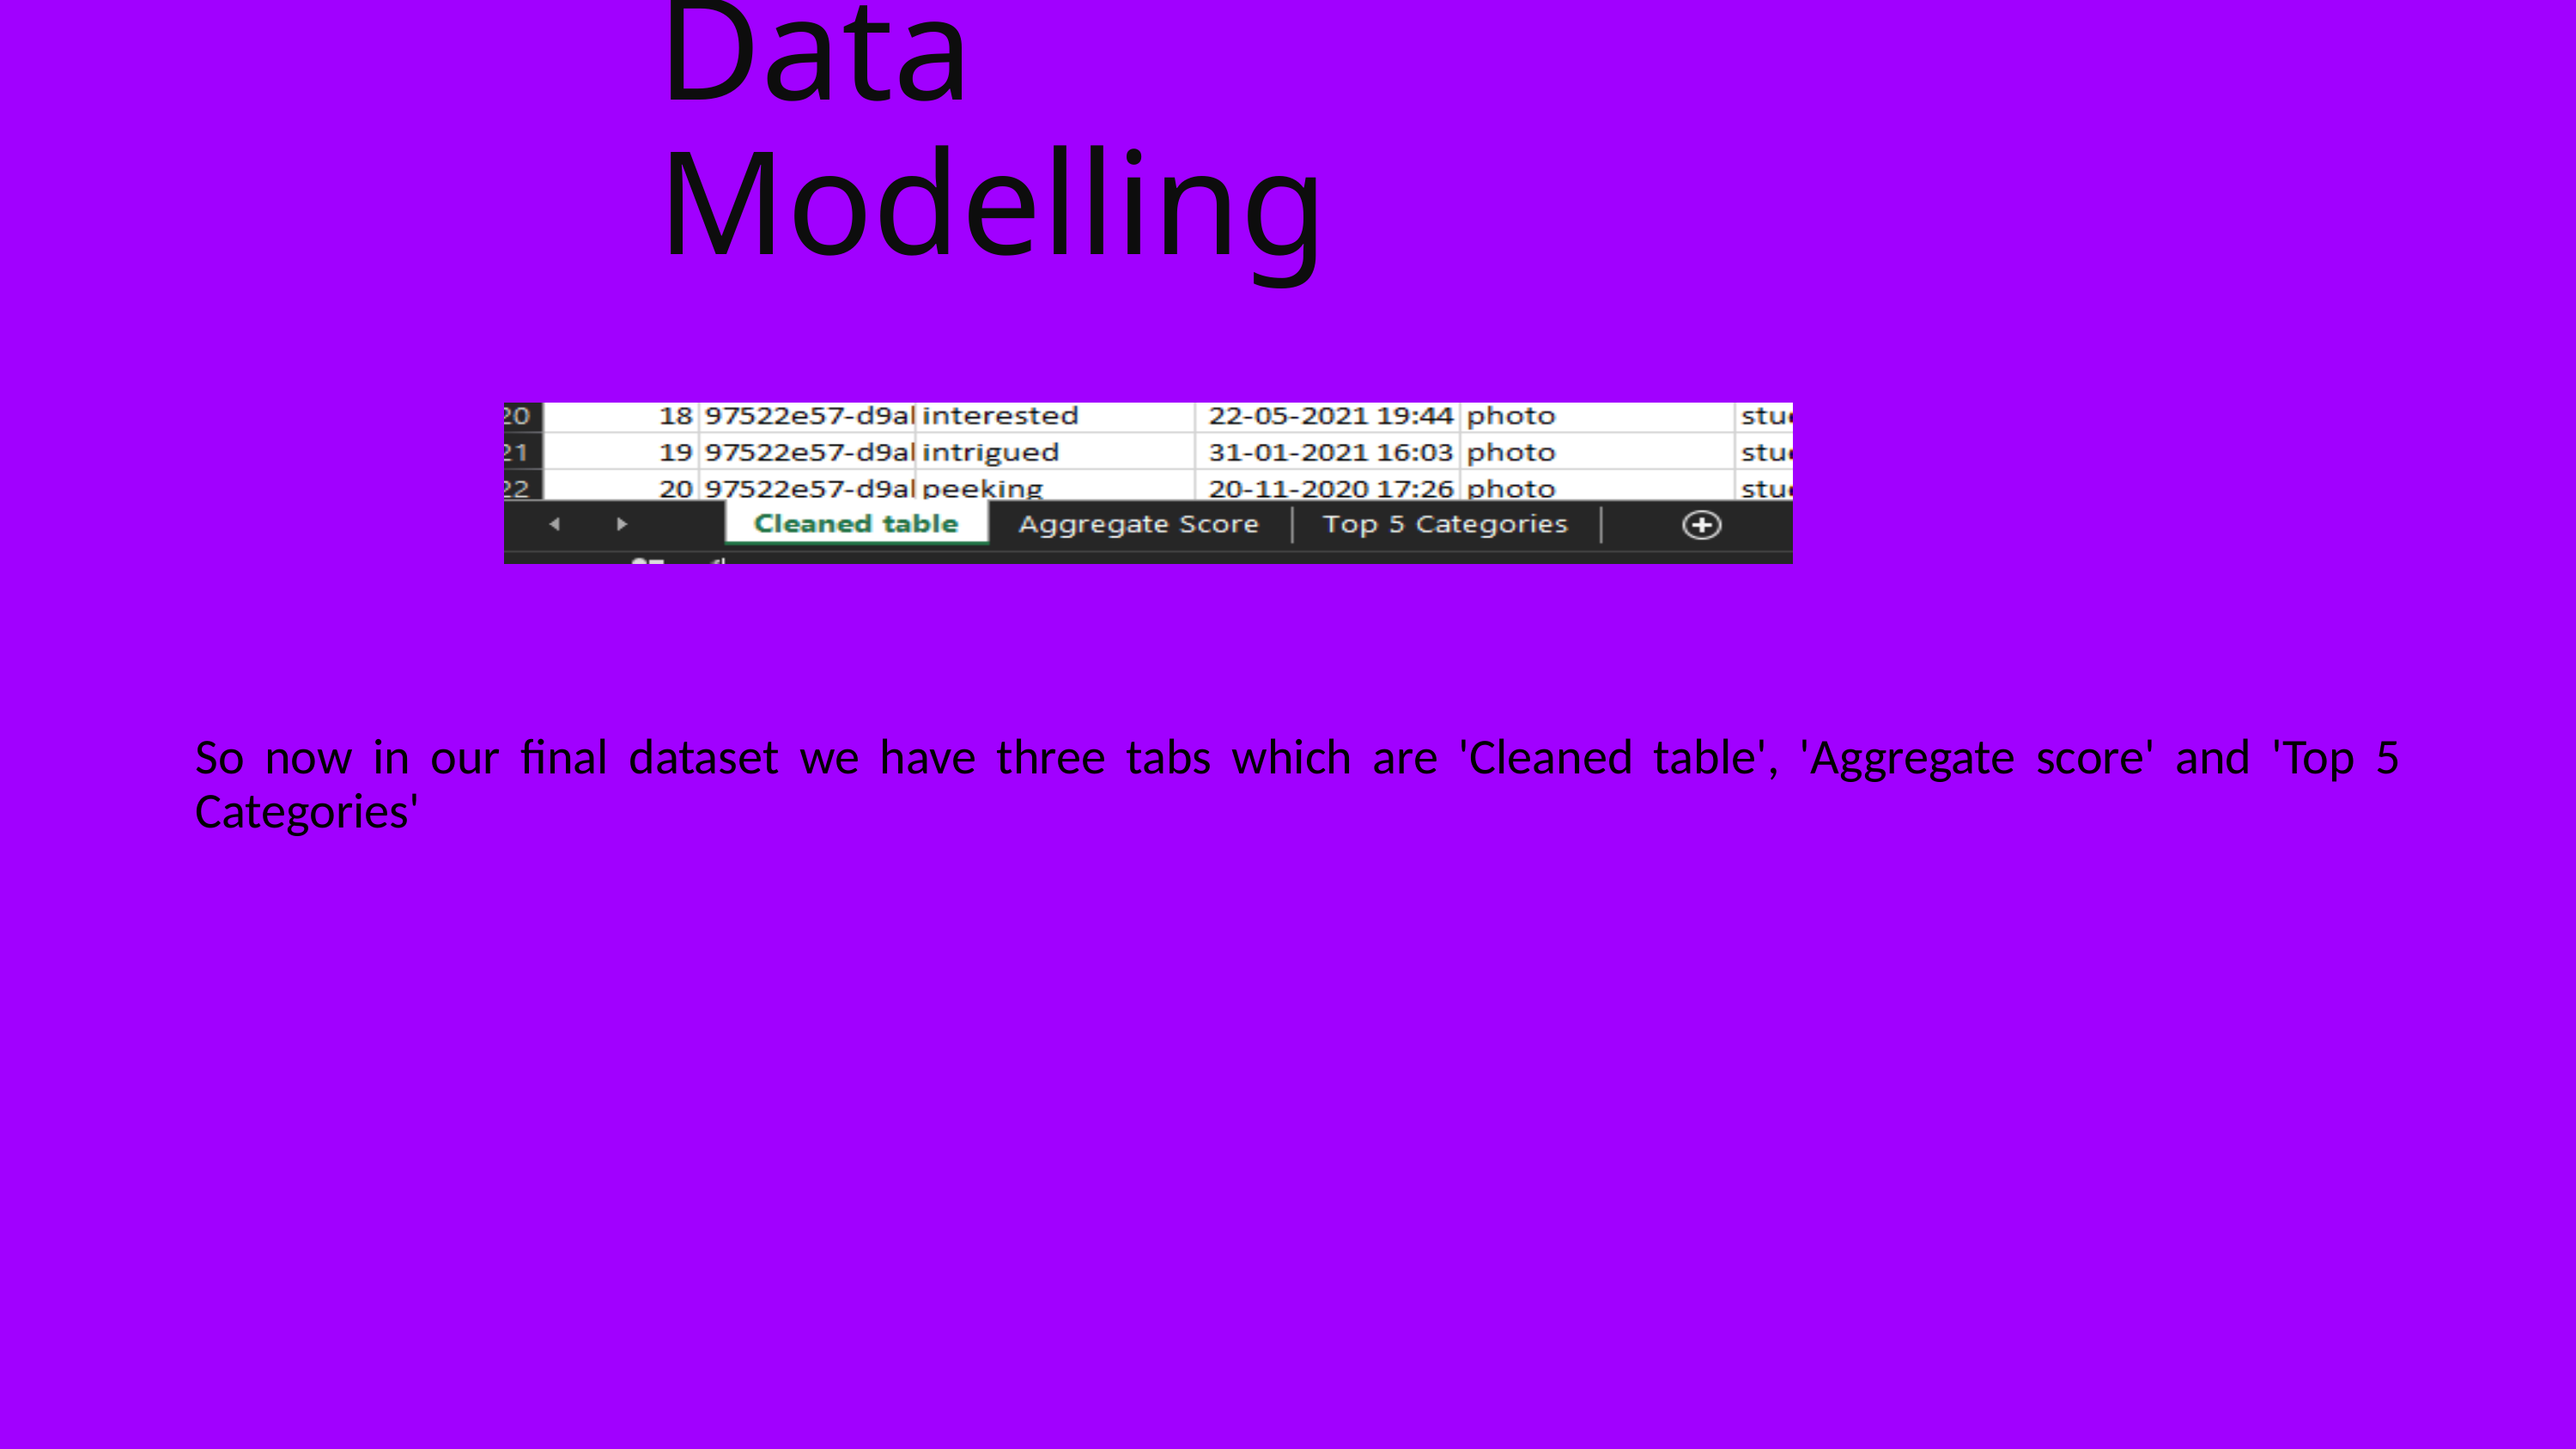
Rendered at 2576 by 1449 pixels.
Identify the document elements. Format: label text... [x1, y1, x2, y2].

list So now in our final dataset we have three tabs which are 'Cleaned table', 'Aggregate score' and 'Top 5 Categories' [182, 724, 2415, 885]
picture [504, 403, 1793, 564]
title Data Modelling [644, 58, 1610, 221]
